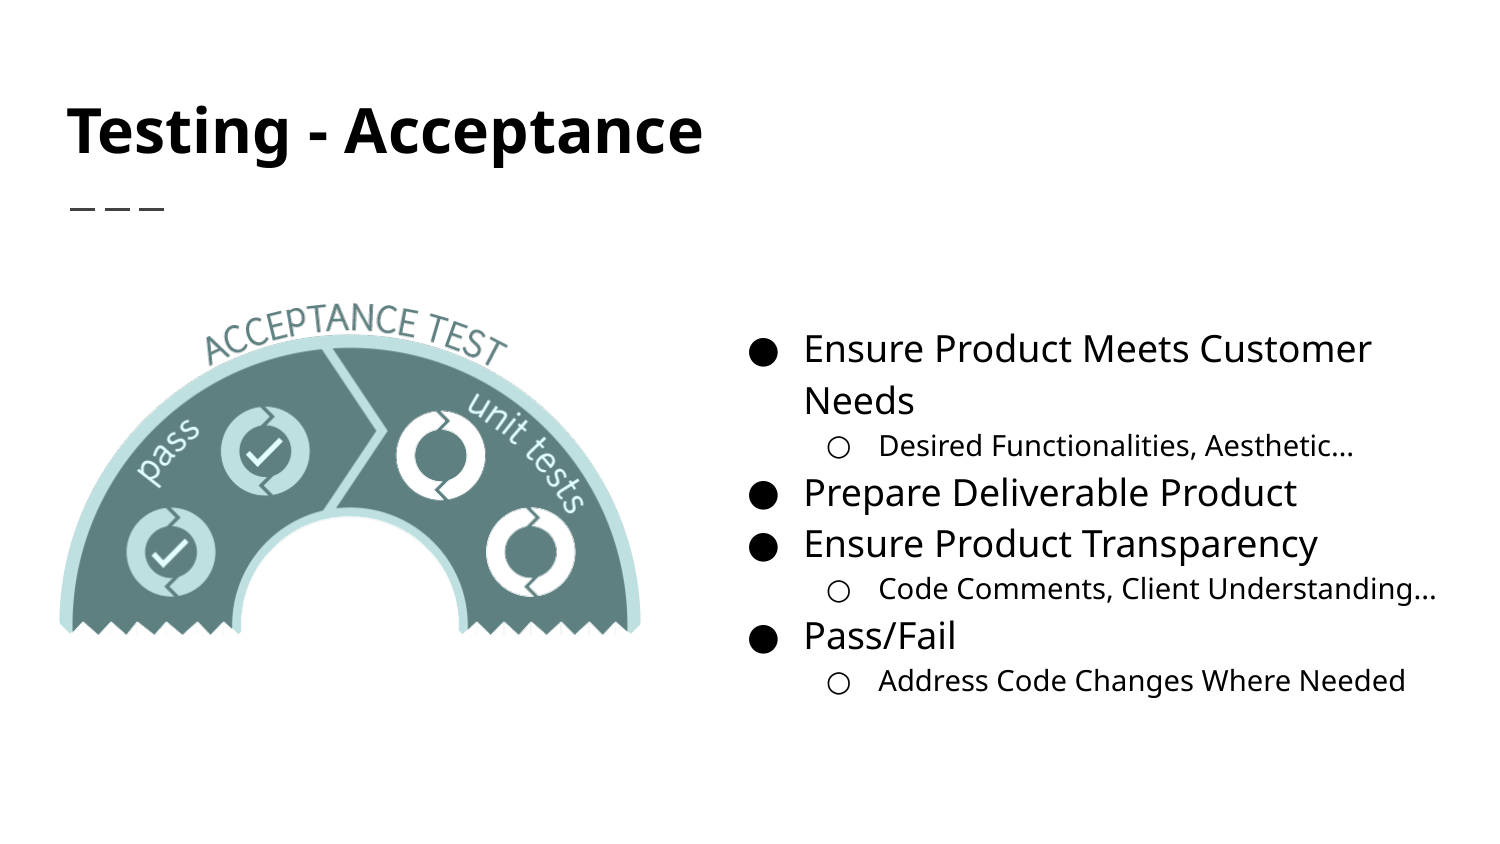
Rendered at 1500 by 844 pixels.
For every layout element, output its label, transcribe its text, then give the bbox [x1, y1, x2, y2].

picture [58, 302, 641, 636]
title Testing - Acceptance [51, 61, 1449, 182]
list Ensure Product Meets Customer Needs Desired Functionalities, Aesthetic… Prepare Deliverable Product Ensure Product Transparency Code Comments, Client Understanding... Pass/Fail Address Code Changes Where Needed [713, 303, 1465, 735]
